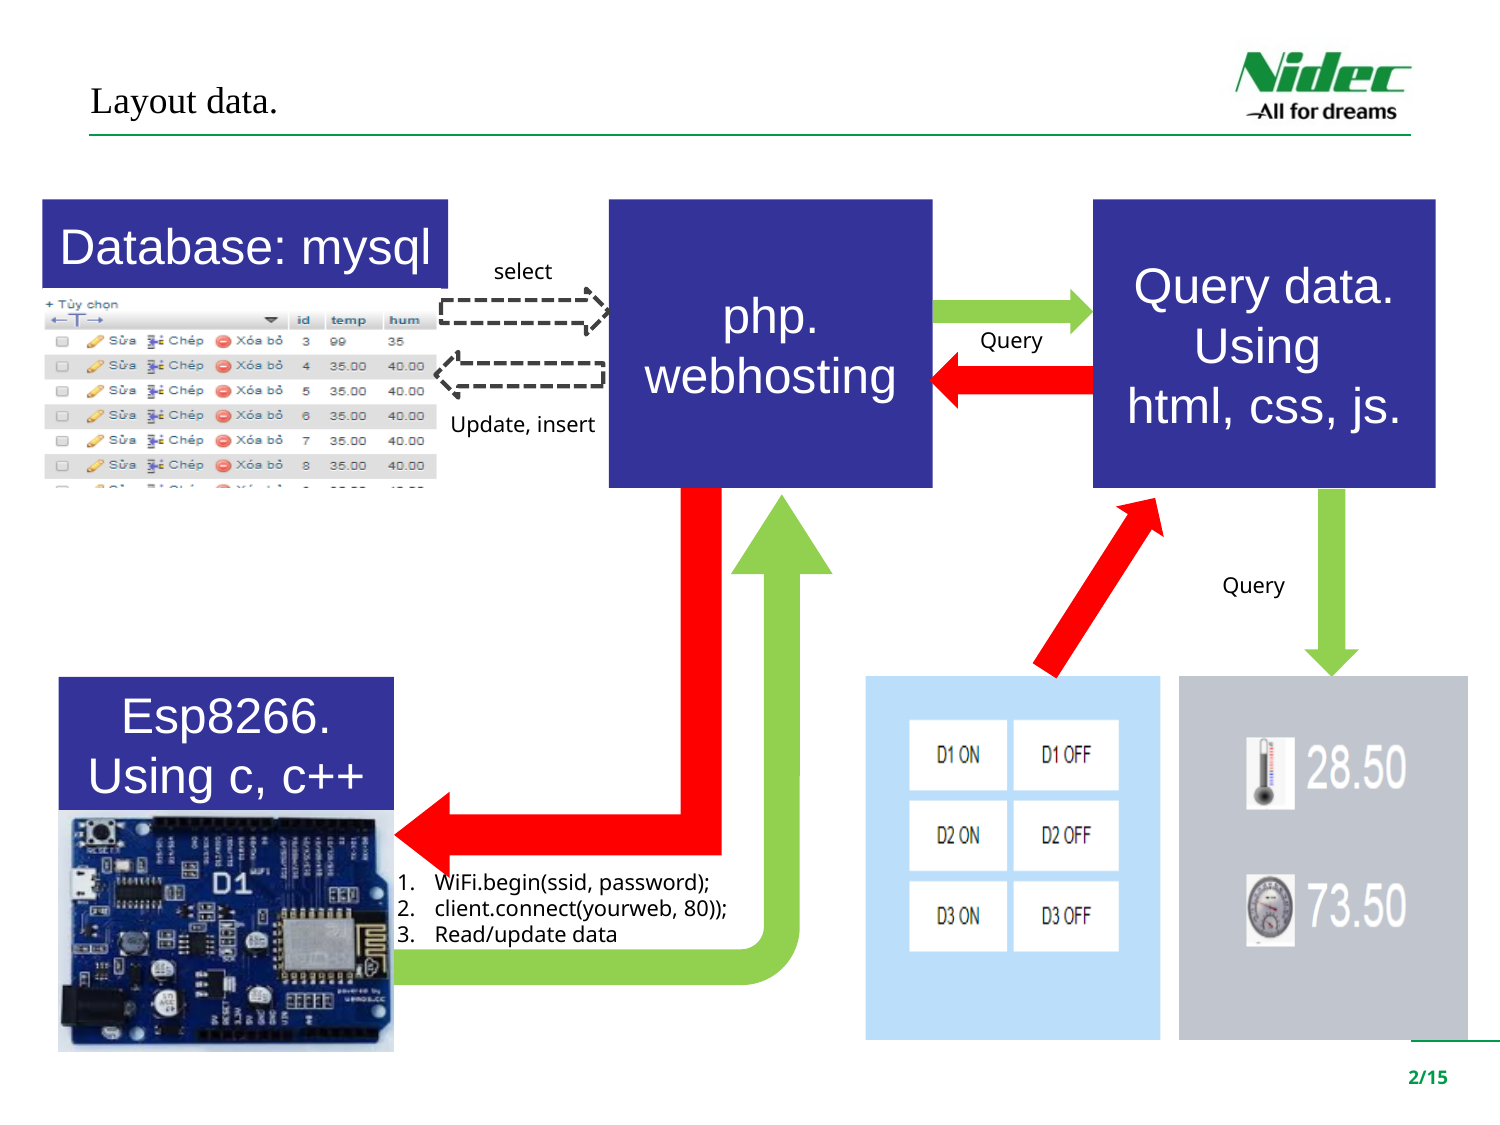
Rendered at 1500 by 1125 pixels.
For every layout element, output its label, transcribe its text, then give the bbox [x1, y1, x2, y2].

text_box Esp8266. Using c, c++ [56, 675, 396, 811]
text_box [399, 492, 835, 988]
text_box [445, 294, 612, 337]
text_box php. webhosting [607, 197, 935, 490]
text_box WiFi.begin(ssid, password); client.connect(yourweb, 80)); Read/update data [399, 858, 771, 957]
picture [1178, 676, 1468, 1040]
text_box [930, 286, 1096, 326]
picture [58, 810, 395, 1052]
text_box [927, 361, 1096, 411]
text_box [399, 485, 724, 880]
text_box [1030, 495, 1166, 675]
text_box Query [1179, 562, 1329, 606]
text_box select [448, 248, 598, 294]
text_box Query data. Using html, css, js. [1091, 197, 1438, 490]
text_box [1302, 486, 1361, 675]
text_box Query [936, 317, 1086, 361]
text_box Database: mysql [40, 197, 450, 291]
text_box Layout data. [75, 73, 1377, 129]
picture [865, 676, 1161, 1040]
text_box [445, 349, 606, 400]
picture [42, 288, 442, 489]
picture [1220, 37, 1427, 134]
text_box Update, insert [448, 401, 598, 447]
